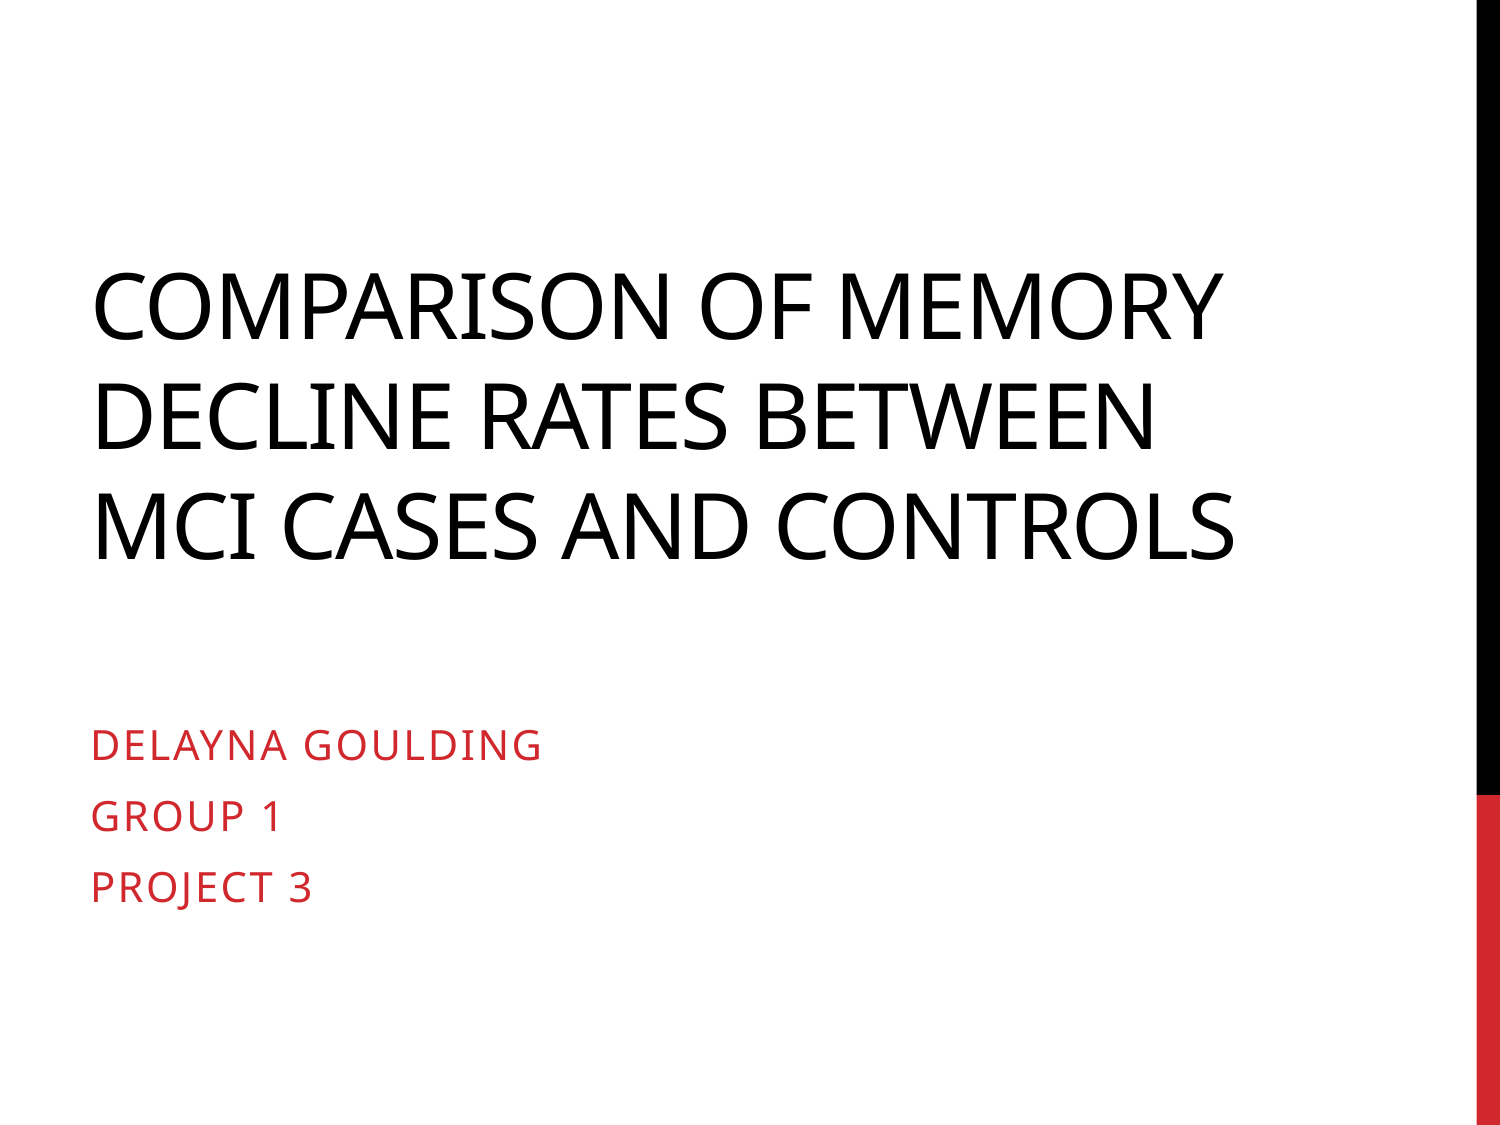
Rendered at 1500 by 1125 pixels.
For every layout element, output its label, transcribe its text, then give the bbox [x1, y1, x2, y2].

subtitle DeLayna Goulding Group 1 Project 3 [75, 711, 1200, 938]
title Comparison of Memory Decline Rates between MCI Cases and Controls [75, 37, 1350, 788]
